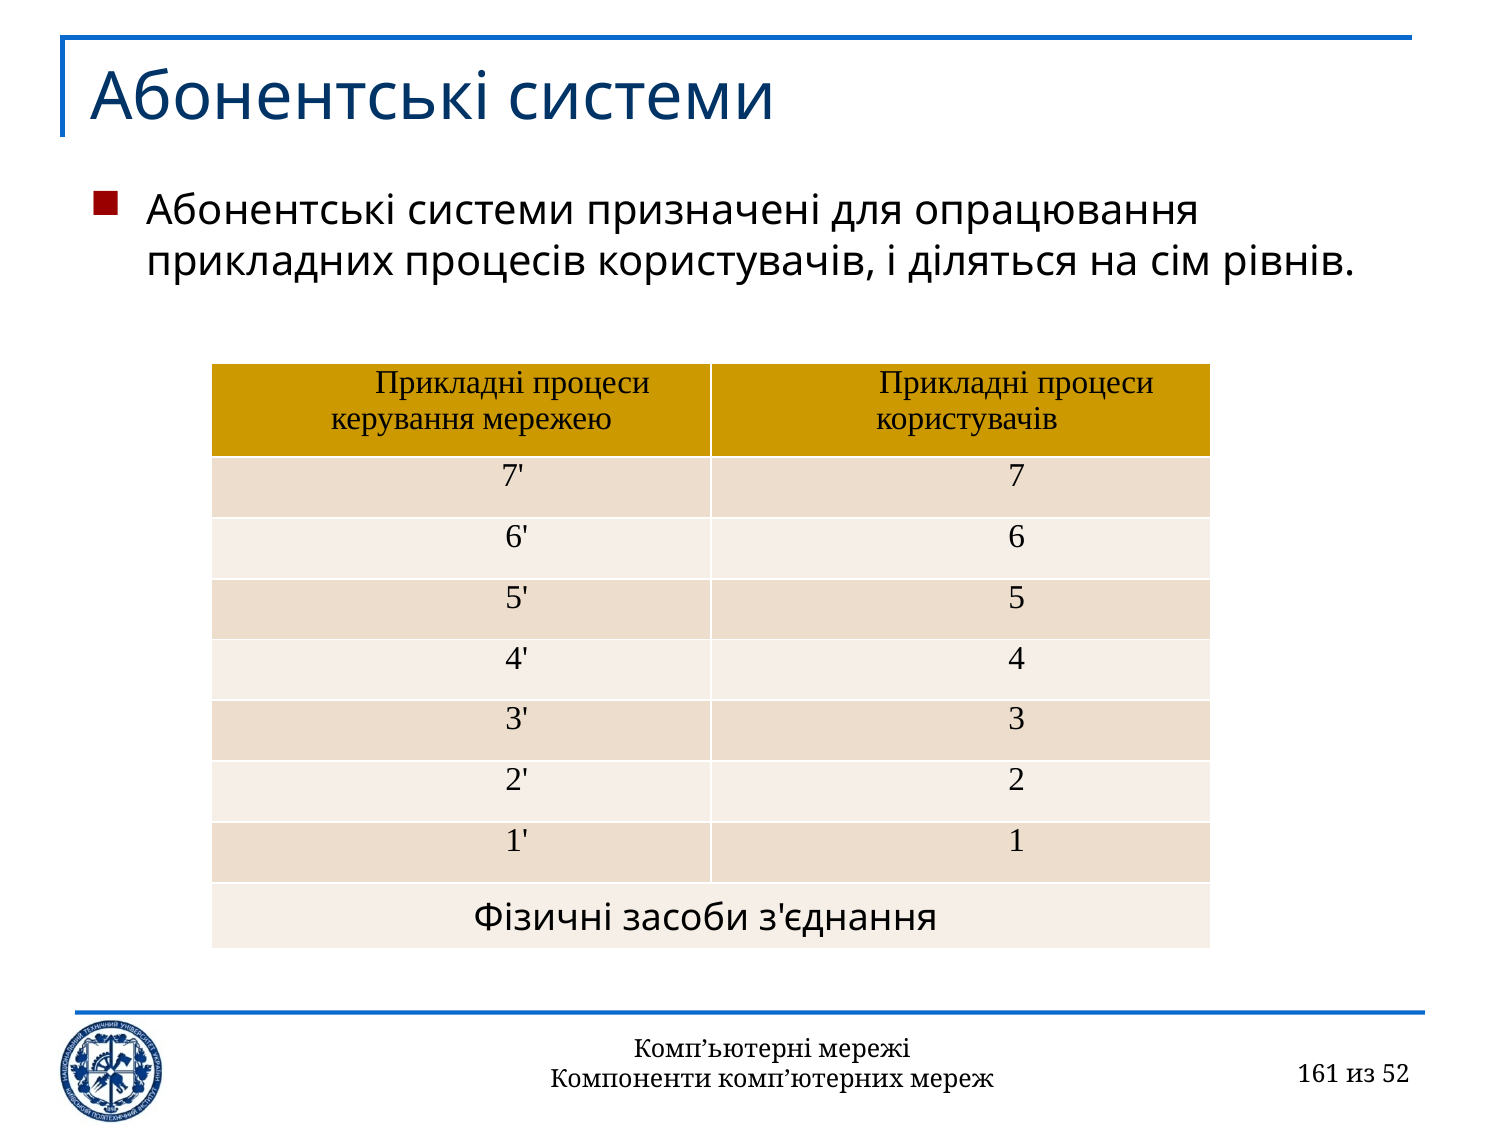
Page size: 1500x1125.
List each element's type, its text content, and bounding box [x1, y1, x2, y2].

title Абонентські системи [74, 45, 1426, 141]
table_cell 2' [212, 762, 710, 821]
table_cell Фізичні засоби з'єднання [212, 884, 1210, 948]
table_cell 1 [712, 823, 1210, 882]
table_cell 7' [212, 458, 710, 517]
table_cell 6' [212, 519, 710, 578]
footer Комп’ьютерні мережі Компоненти комп’ютерних мереж [466, 1024, 1079, 1101]
table_cell 5 [712, 580, 1210, 639]
table_cell 2 [712, 762, 1210, 821]
picture [58, 1017, 165, 1125]
table_header Прикладні процеси користувачів [712, 364, 1210, 456]
table_cell 3' [212, 701, 710, 760]
table_cell 1' [212, 823, 710, 882]
table_cell 4' [212, 640, 710, 699]
list Абонентські системи призначені для опрацювання прикладних процесів користувачів, і діляться на сім рівнів. [74, 175, 1426, 341]
table_cell 4 [712, 640, 1210, 699]
table_header Прикладні процеси керування мережею [212, 364, 710, 456]
table_cell 3 [712, 701, 1210, 760]
slide_number 161 из 52 [1074, 1023, 1426, 1100]
table_cell 5' [212, 580, 710, 639]
table_cell 6 [712, 519, 1210, 578]
table_cell 7 [712, 458, 1210, 517]
